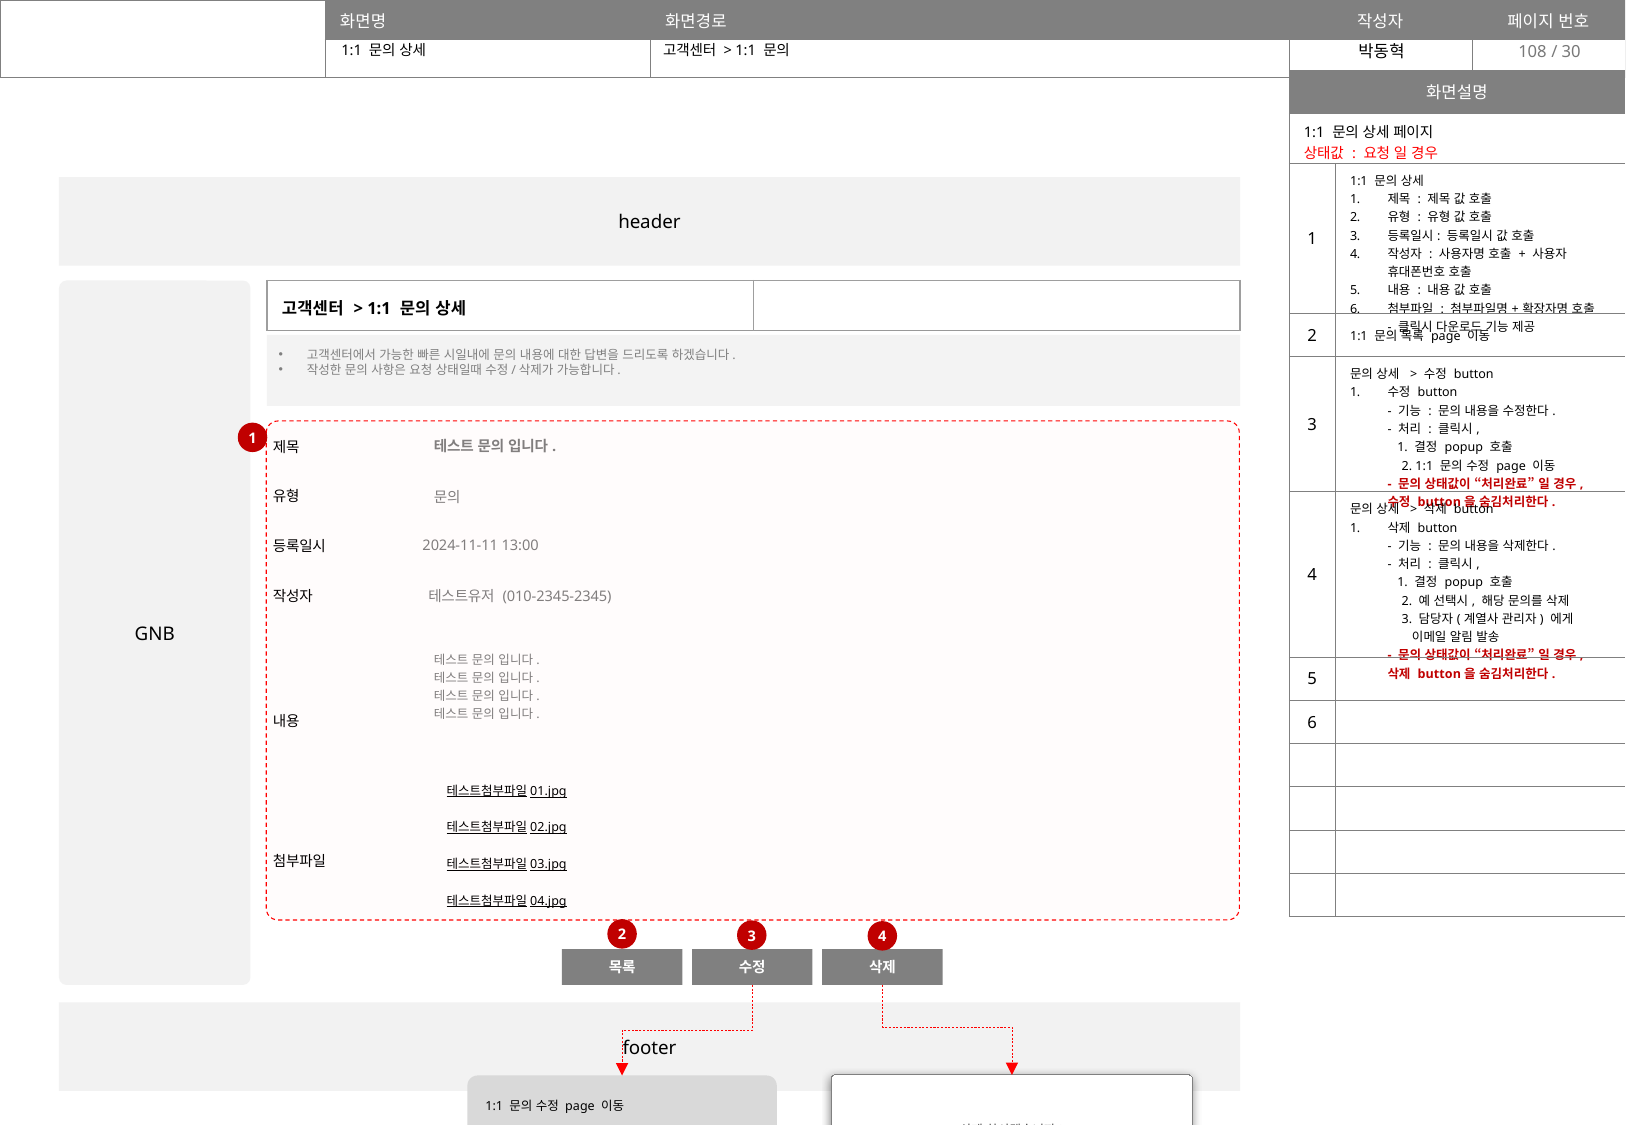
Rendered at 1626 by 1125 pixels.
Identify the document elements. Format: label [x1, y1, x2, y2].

table_cell [1290, 492, 1335, 657]
text_box [58, 280, 1247, 1125]
table_cell [1336, 874, 1625, 916]
table_cell [1290, 164, 1335, 313]
text_box [326, 33, 1122, 66]
table_cell [1290, 874, 1335, 916]
table_cell [1336, 357, 1625, 491]
table_cell [1290, 314, 1335, 356]
table_cell [1290, 658, 1335, 700]
table_cell [1336, 658, 1625, 700]
table_cell [1336, 831, 1625, 873]
table_cell [1290, 114, 1625, 163]
text_box [266, 334, 1241, 406]
text_box [58, 177, 1241, 266]
table_header [754, 281, 1239, 330]
table_header [1290, 71, 1625, 113]
table_cell [1336, 164, 1625, 313]
table_cell [1290, 744, 1335, 786]
table_cell [1336, 314, 1625, 356]
table_cell [1290, 831, 1335, 873]
table_cell [1336, 701, 1625, 743]
table_cell [1290, 701, 1335, 743]
table_cell [1290, 787, 1335, 830]
slide_number [1474, 33, 1625, 70]
table_cell [1290, 357, 1335, 491]
table_cell [1336, 744, 1625, 786]
table_cell [1336, 787, 1625, 830]
table_cell [1336, 492, 1625, 657]
table_header [268, 281, 753, 330]
